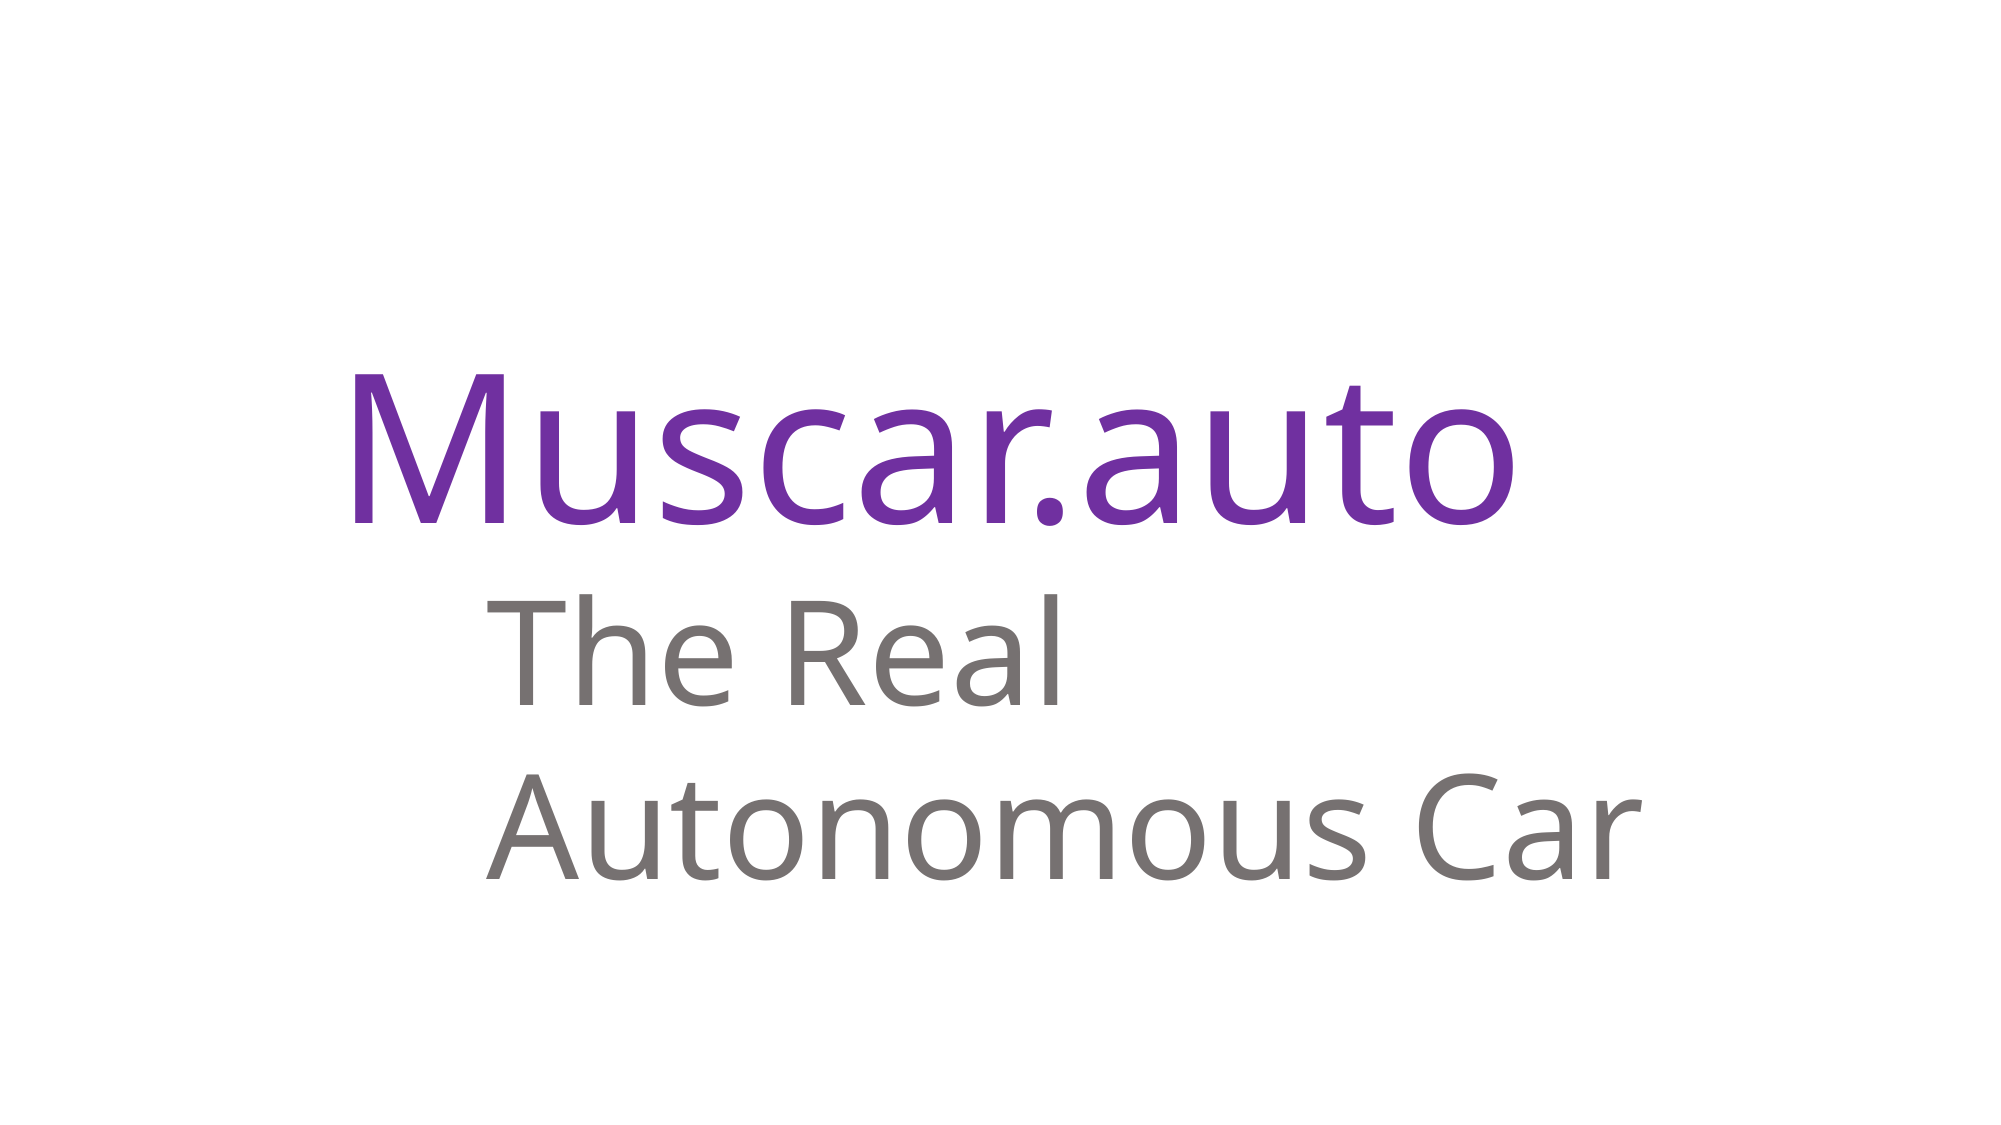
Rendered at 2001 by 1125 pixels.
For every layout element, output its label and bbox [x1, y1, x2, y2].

text_box [320, 308, 1884, 744]
